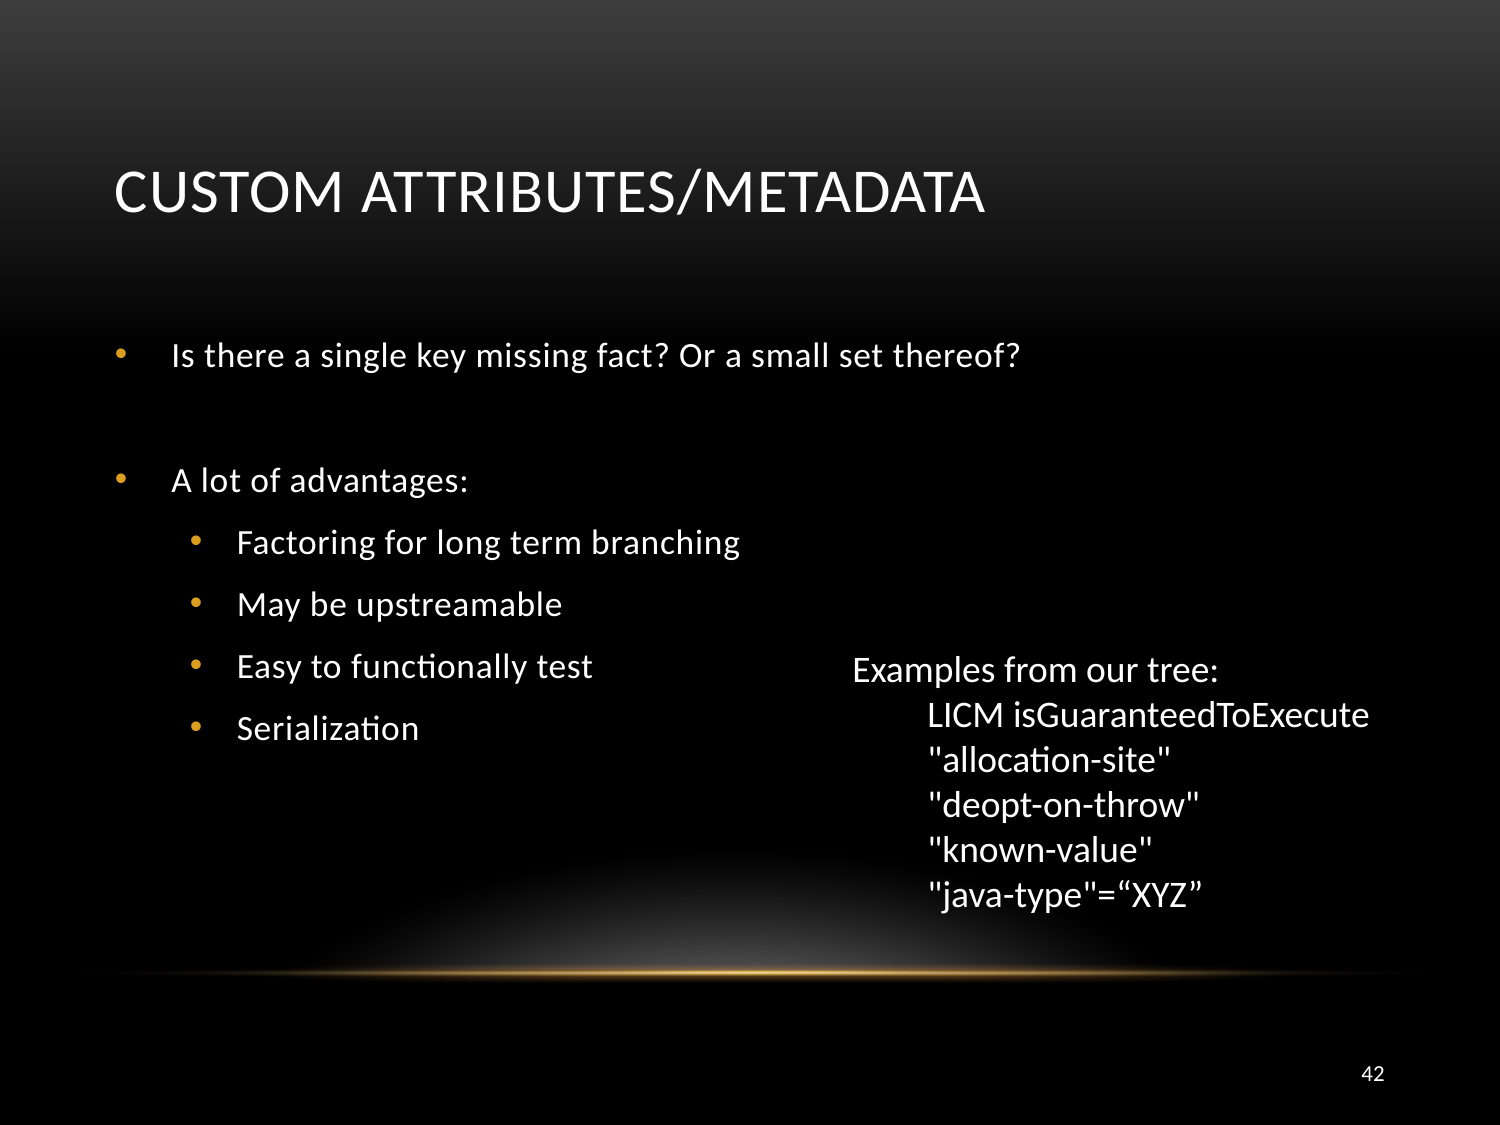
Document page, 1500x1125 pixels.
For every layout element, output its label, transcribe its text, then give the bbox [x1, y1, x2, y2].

picture [0, 0, 1500, 1125]
list Is there a single key missing fact? Or a small set thereof? A lot of advantages: Factoring for long term branching May be upstreamable Easy to functionally test Serialization [99, 262, 1400, 938]
title Custom Attributes/Metadata [99, 45, 1400, 233]
slide_number 42 [1237, 1042, 1400, 1103]
text_box Examples from our tree: LICM isGuaranteedToExecute "allocation-site" "deopt-on-throw" "known-value" "java-type"=“XYZ” [837, 637, 1438, 923]
